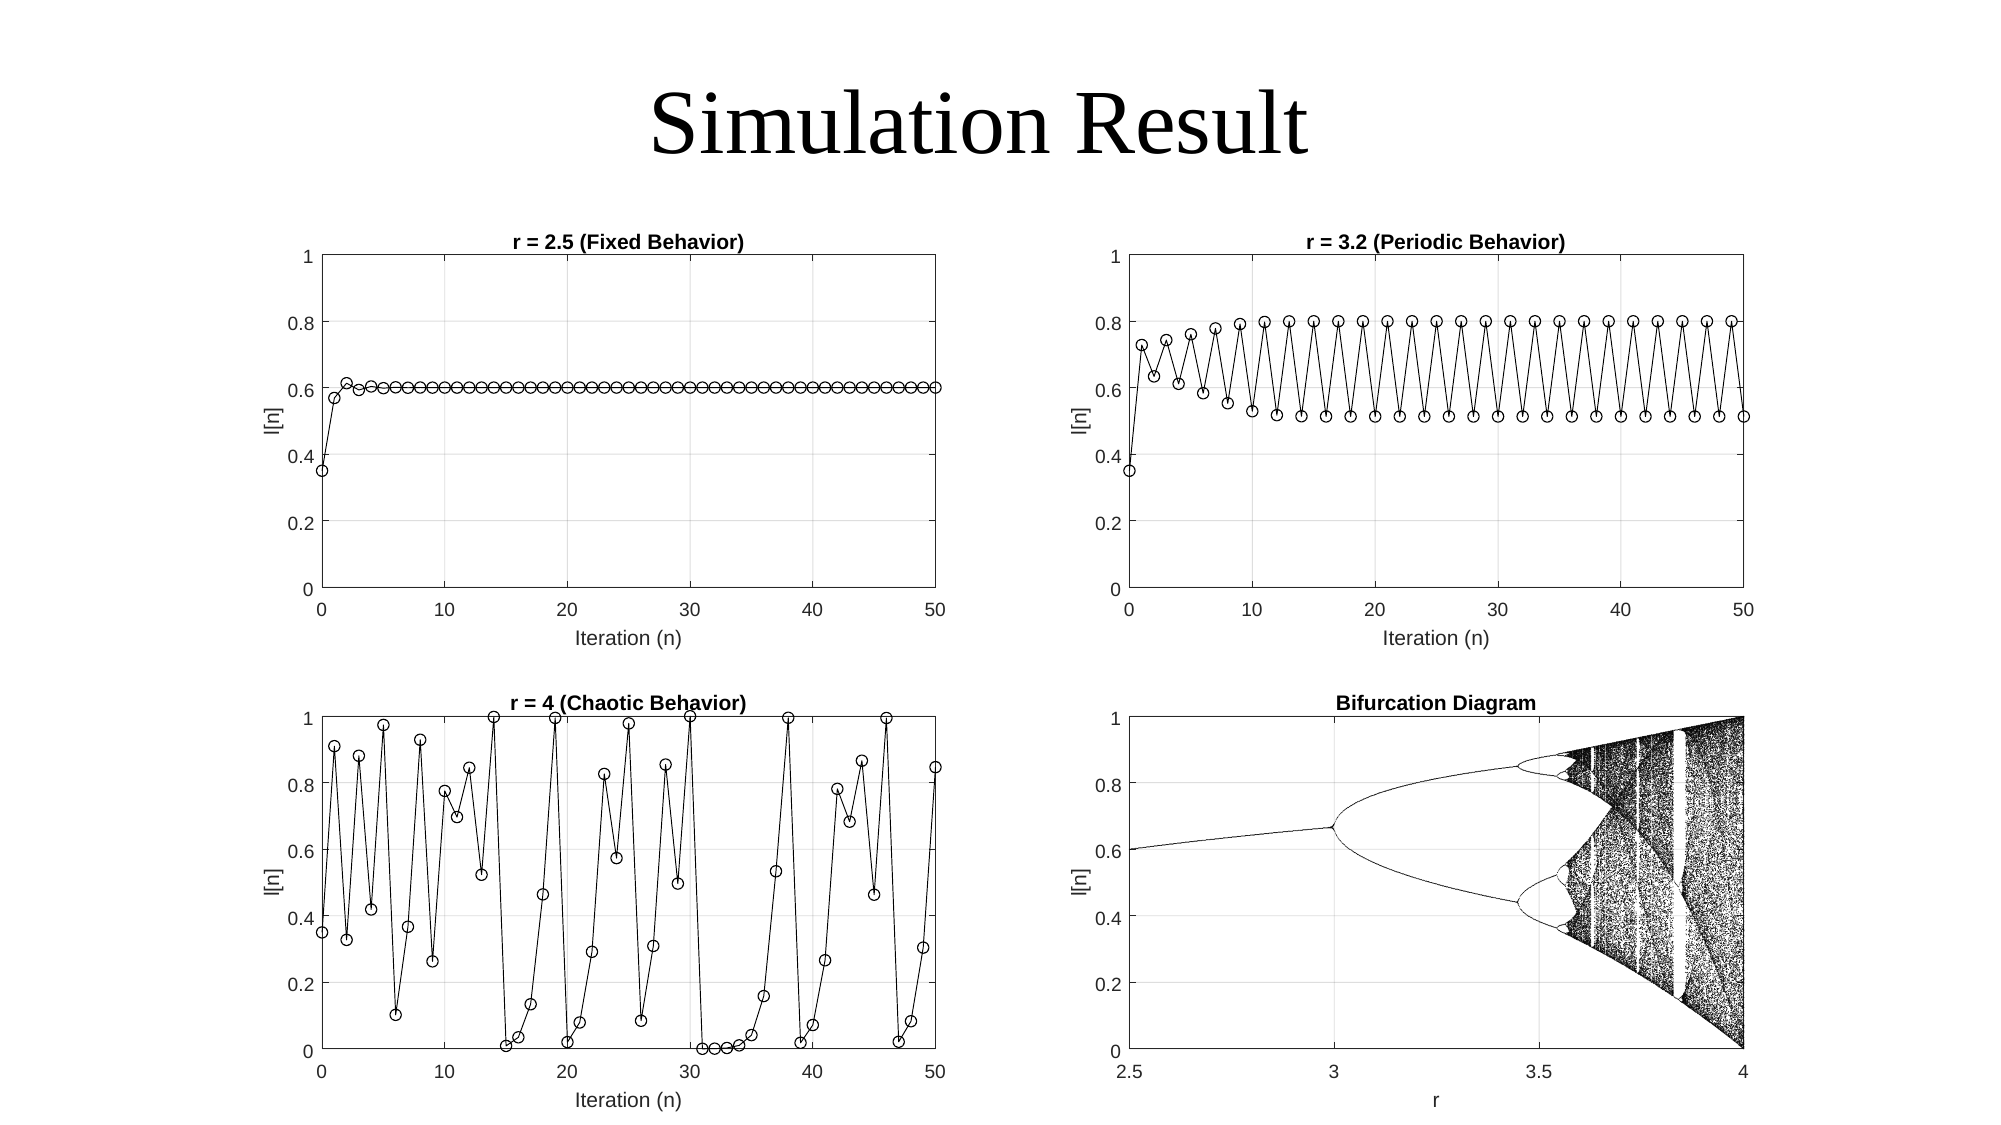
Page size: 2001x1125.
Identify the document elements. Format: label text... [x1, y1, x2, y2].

title Simulation Result [116, 14, 1842, 181]
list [82, 181, 1918, 1125]
